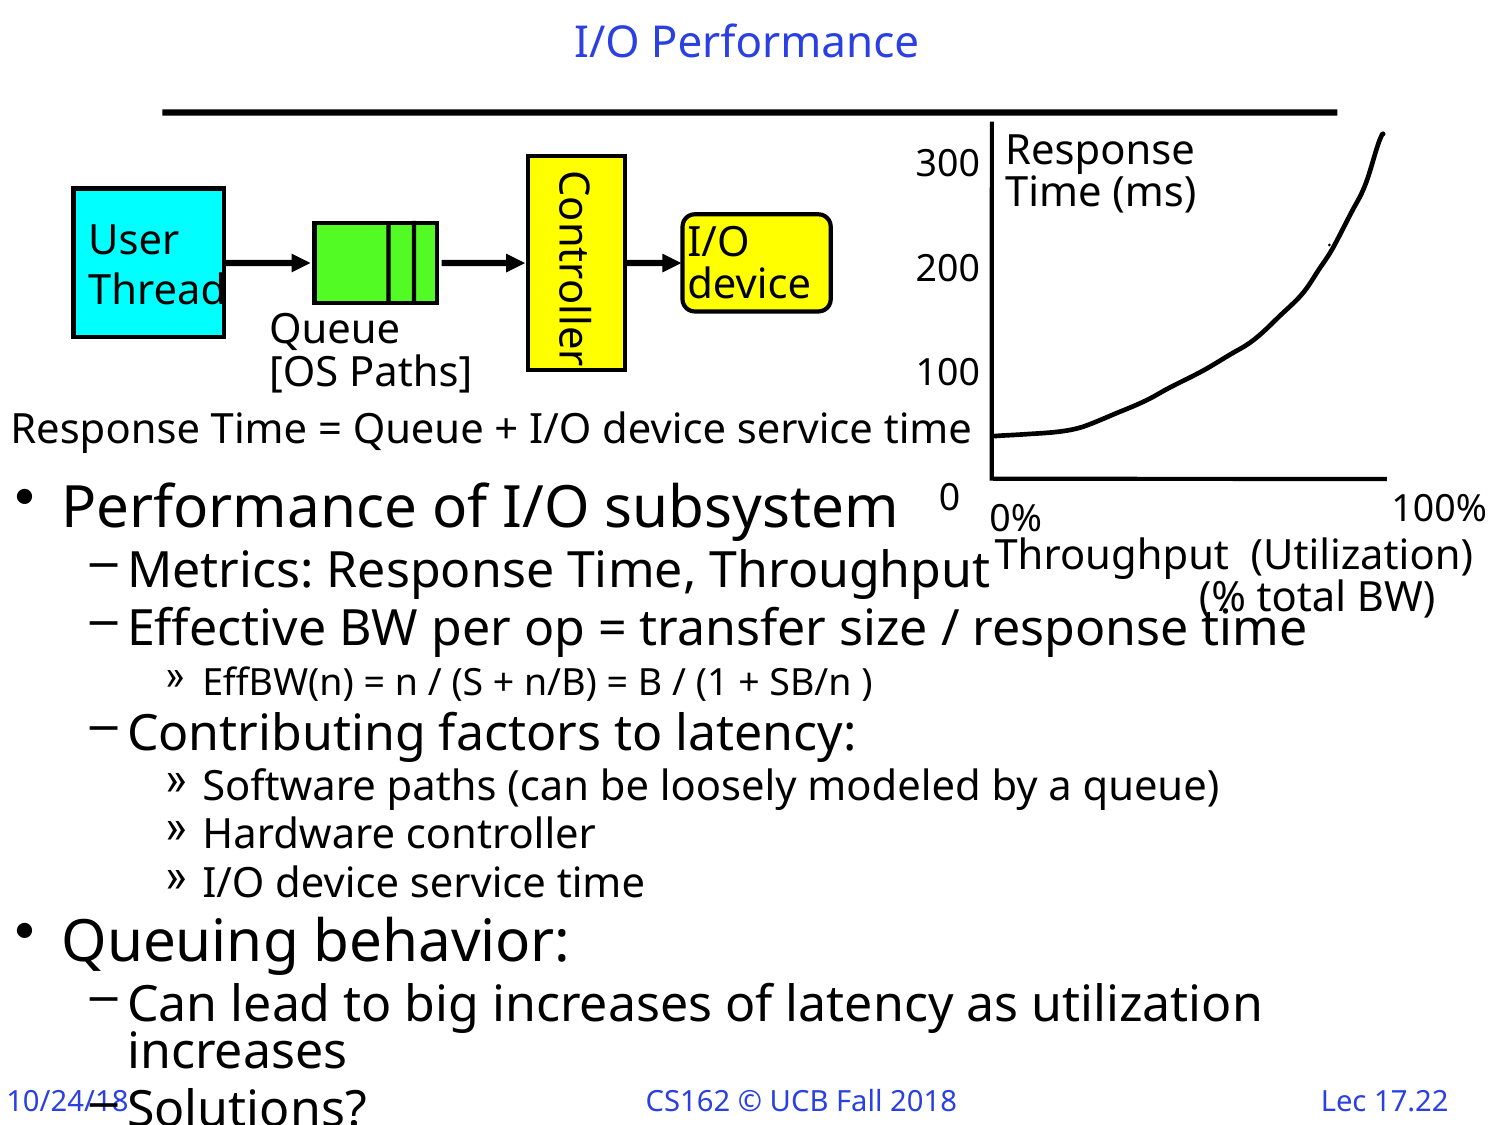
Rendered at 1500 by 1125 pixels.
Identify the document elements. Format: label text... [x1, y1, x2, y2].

list Performance of I/O subsystem Metrics: Response Time, Throughput Effective BW per op = transfer size / response time EffBW(n) = n / (S + n/B) = B / (1 + SB/n ) Contributing factors to latency: Software paths (can be loosely modeled by a queue) Hardware controller I/O device service time Queuing behavior: Can lead to big increases of latency as utilization increases Solutions? [0, 475, 1500, 1013]
title I/O Performance [128, 12, 1366, 75]
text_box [0, 155, 903, 459]
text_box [908, 121, 1493, 627]
